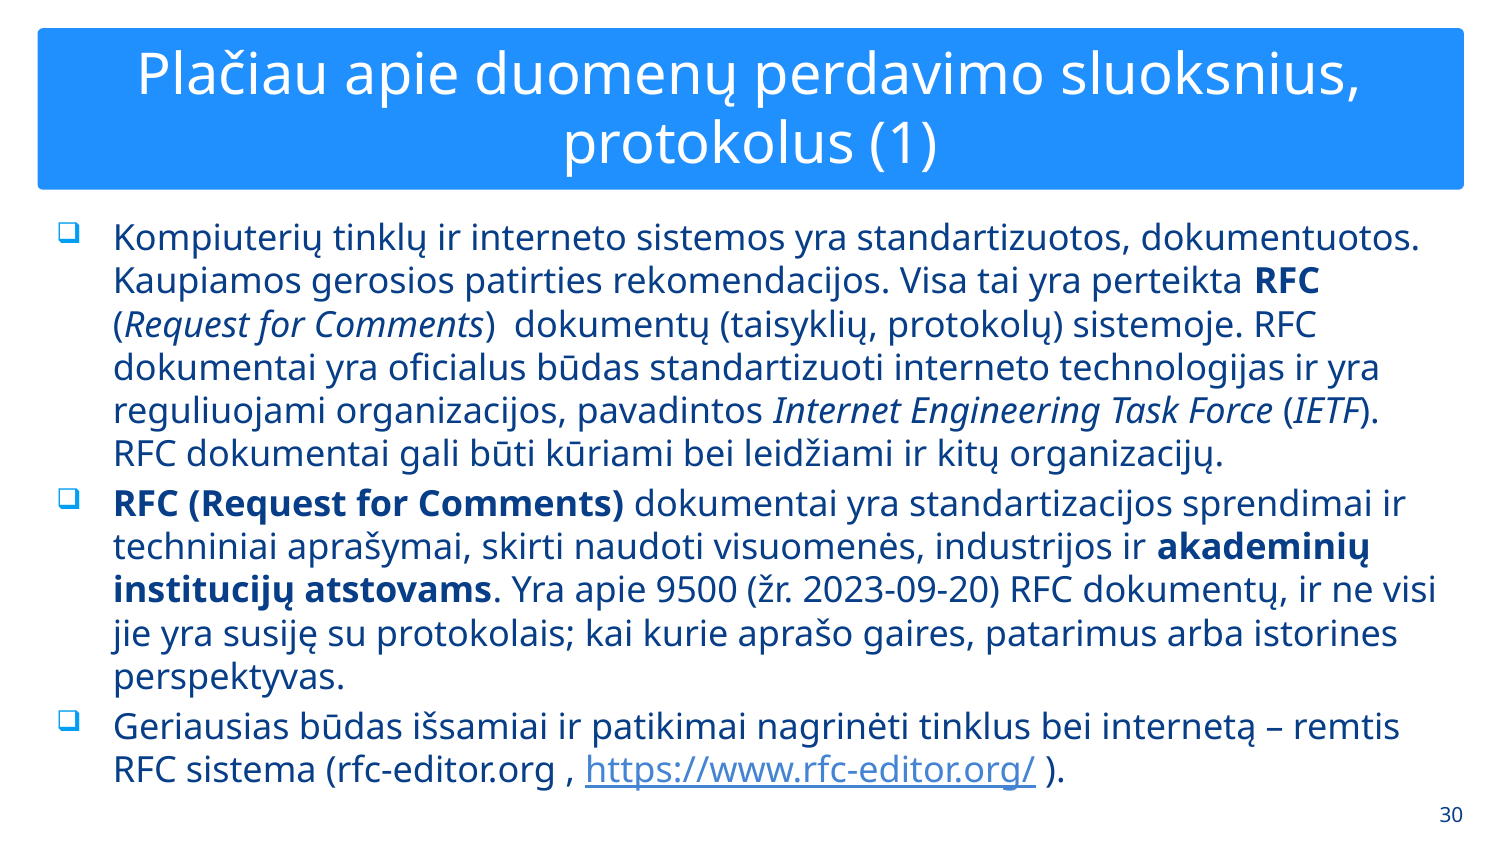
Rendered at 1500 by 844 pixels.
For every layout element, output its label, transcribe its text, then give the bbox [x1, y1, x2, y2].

title Plačiau apie duomenų perdavimo sluoksnius, protokolus (1) [75, 29, 1425, 184]
slide_number 30 [1402, 793, 1500, 839]
list Kompiuterių tinklų ir interneto sistemos yra standartizuotos, dokumentuotos. Kaupiamos gerosios patirties rekomendacijos. Visa tai yra perteikta RFC (Request for Comments) dokumentų (taisyklių, protokolų) sistemoje. RFC dokumentai yra oficialus būdas standartizuoti interneto technologijas ir yra reguliuojami organizacijos, pavadintos Internet Engineering Task Force (IETF). RFC dokumentai gali būti kūriami bei leidžiami ir kitų organizacijų. RFC (Request for Comments) dokumentai yra standartizacijos sprendimai ir techniniai aprašymai, skirti naudoti visuomenės, industrijos ir akademinių institucijų atstovams. Yra apie 9500 (žr. 2023-09-20) RFC dokumentų, ir ne visi jie yra susiję su protokolais; kai kurie aprašo gaires, patarimus arba istorines perspektyvas. Geriausias būdas išsamiai ir patikimai nagrinėti tinklus bei internetą – remtis RFC sistema (rfc-editor.org , https://www.rfc-editor.org/ ). [41, 207, 1459, 815]
